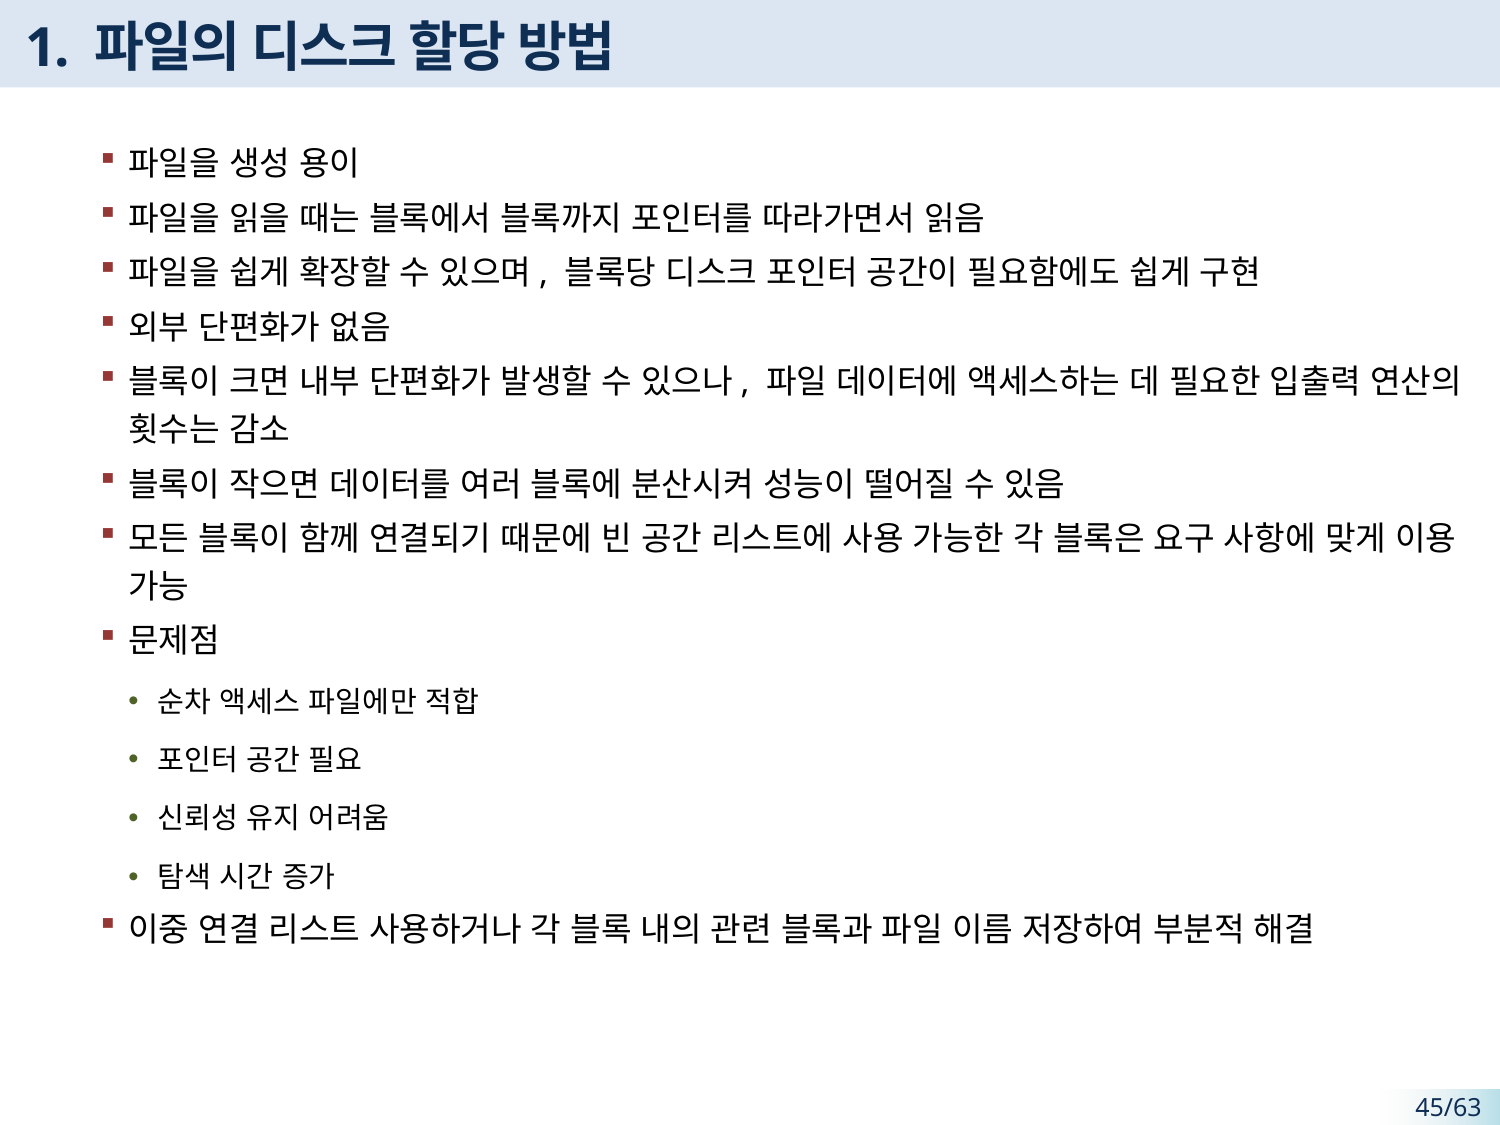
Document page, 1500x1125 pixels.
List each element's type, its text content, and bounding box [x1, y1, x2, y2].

title 1. 파일의 디스크 할당 방법 [10, 5, 1481, 84]
list 파일을 생성 용이 파일을 읽을 때는 블록에서 블록까지 포인터를 따라가면서 읽음 파일을 쉽게 확장할 수 있으며, 블록당 디스크 포인터 공간이 필요함에도 쉽게 구현 외부 단편화가 없음 블록이 크면 내부 단편화가 발생할 수 있으나, 파일 데이터에 액세스하는 데 필요한 입출력 연산의 횟수는 감소 블록이 작으면 데이터를 여러 블록에 분산시켜 성능이 떨어질 수 있음 모든 블록이 함께 연결되기 때문에 빈 공간 리스트에 사용 가능한 각 블록은 요구 사항에 맞게 이용 가능 문제점 순차 액세스 파일에만 적합 포인터 공간 필요 신뢰성 유지 어려움 탐색 시간 증가 이중 연결 리스트 사용하거나 각 블록 내의 관련 블록과 파일 이름 저장하여 부분적 해결 [10, 126, 1481, 1057]
